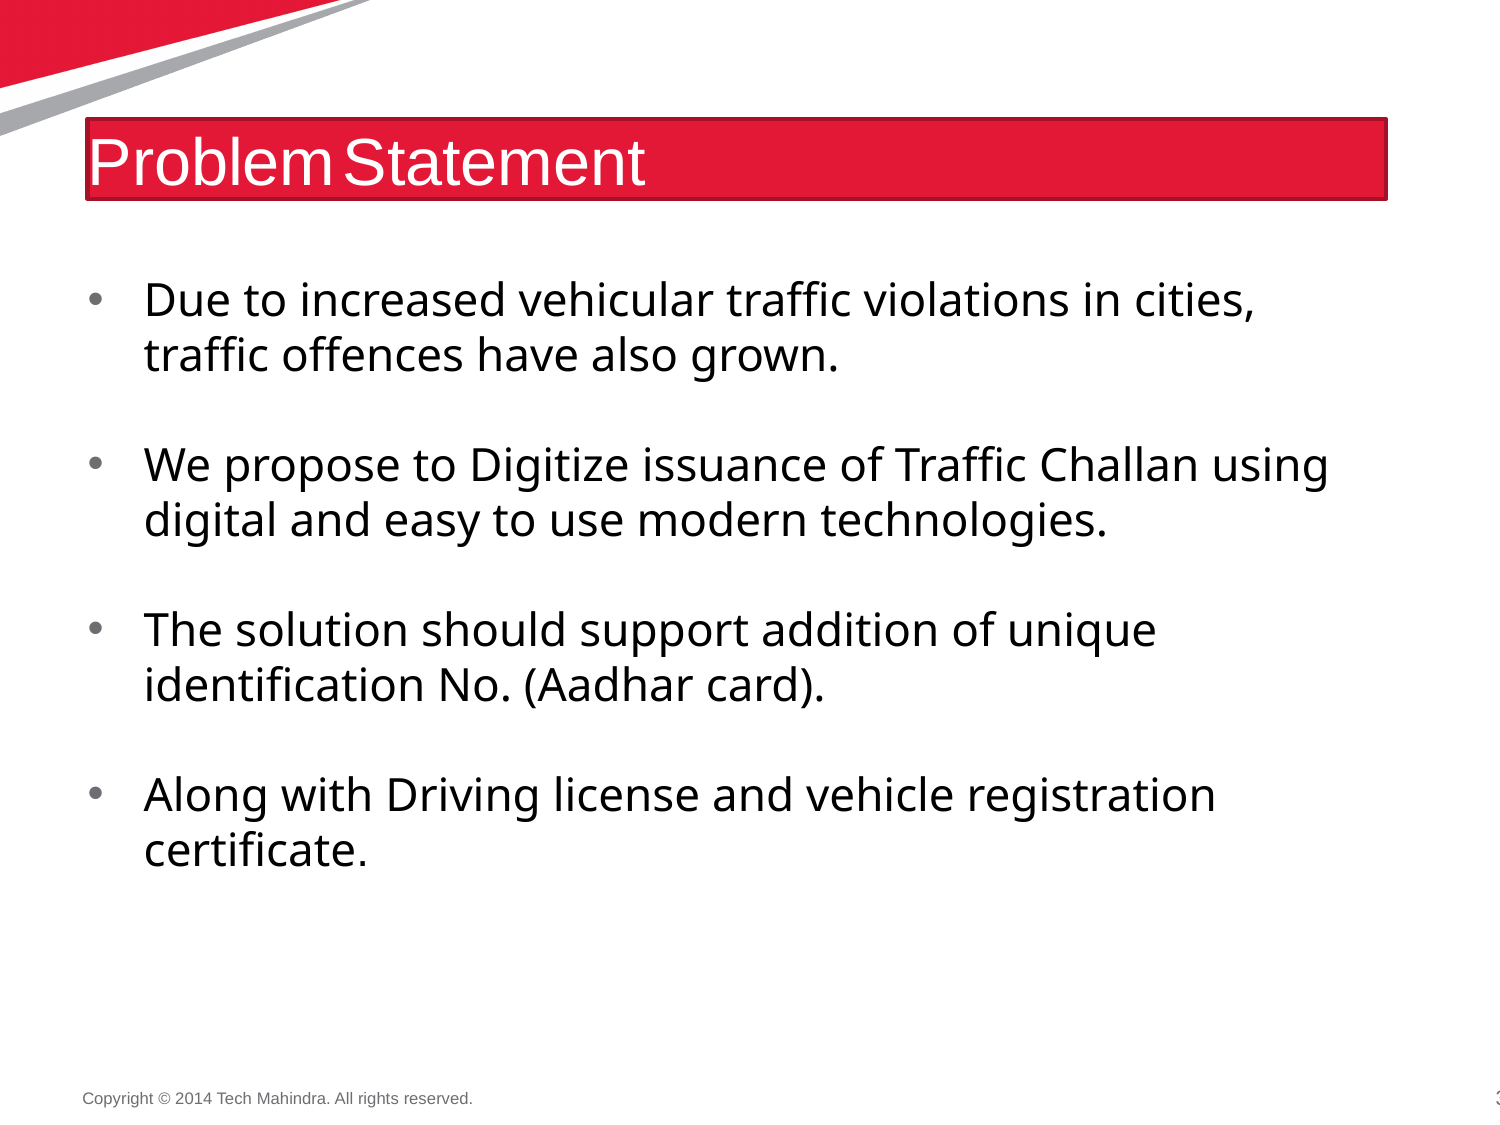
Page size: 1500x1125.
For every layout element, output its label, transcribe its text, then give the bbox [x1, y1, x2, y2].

text_box Problem Statement [85, 117, 1388, 201]
picture [0, 0, 373, 136]
text_box Due to increased vehicular traffic violations in cities, traffic offences have also grown. We propose to Digitize issuance of Traffic Challan using digital and easy to use modern technologies. The solution should support addition of unique identification No. (Aadhar card). Along with Driving license and vehicle registration certificate. [87, 270, 1386, 931]
